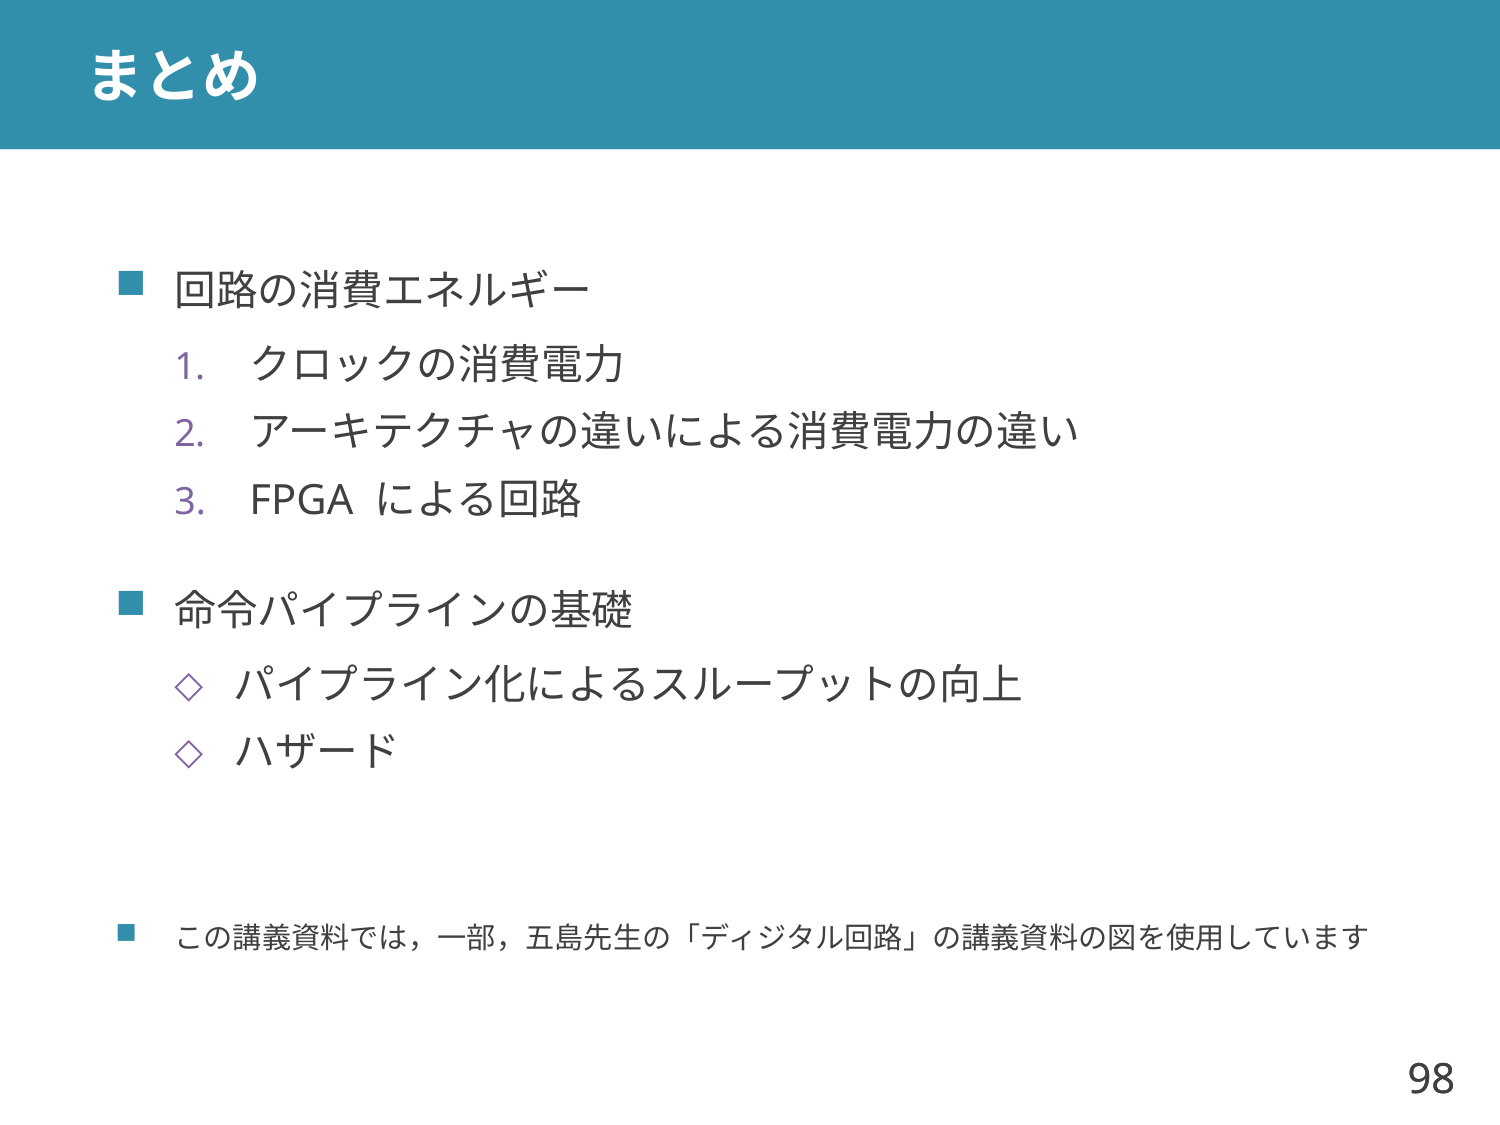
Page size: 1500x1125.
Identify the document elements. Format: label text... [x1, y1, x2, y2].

title まとめ [70, 0, 1500, 150]
list 回路の消費エネルギー クロックの消費電力 アーキテクチャの違いによる消費電力の違い FPGA による回路 命令パイプラインの基礎 パイプライン化によるスループットの向上 ハザード この講義資料では，一部，五島先生の「ディジタル回路」の講義資料の図を使用しています [100, 178, 1459, 1036]
